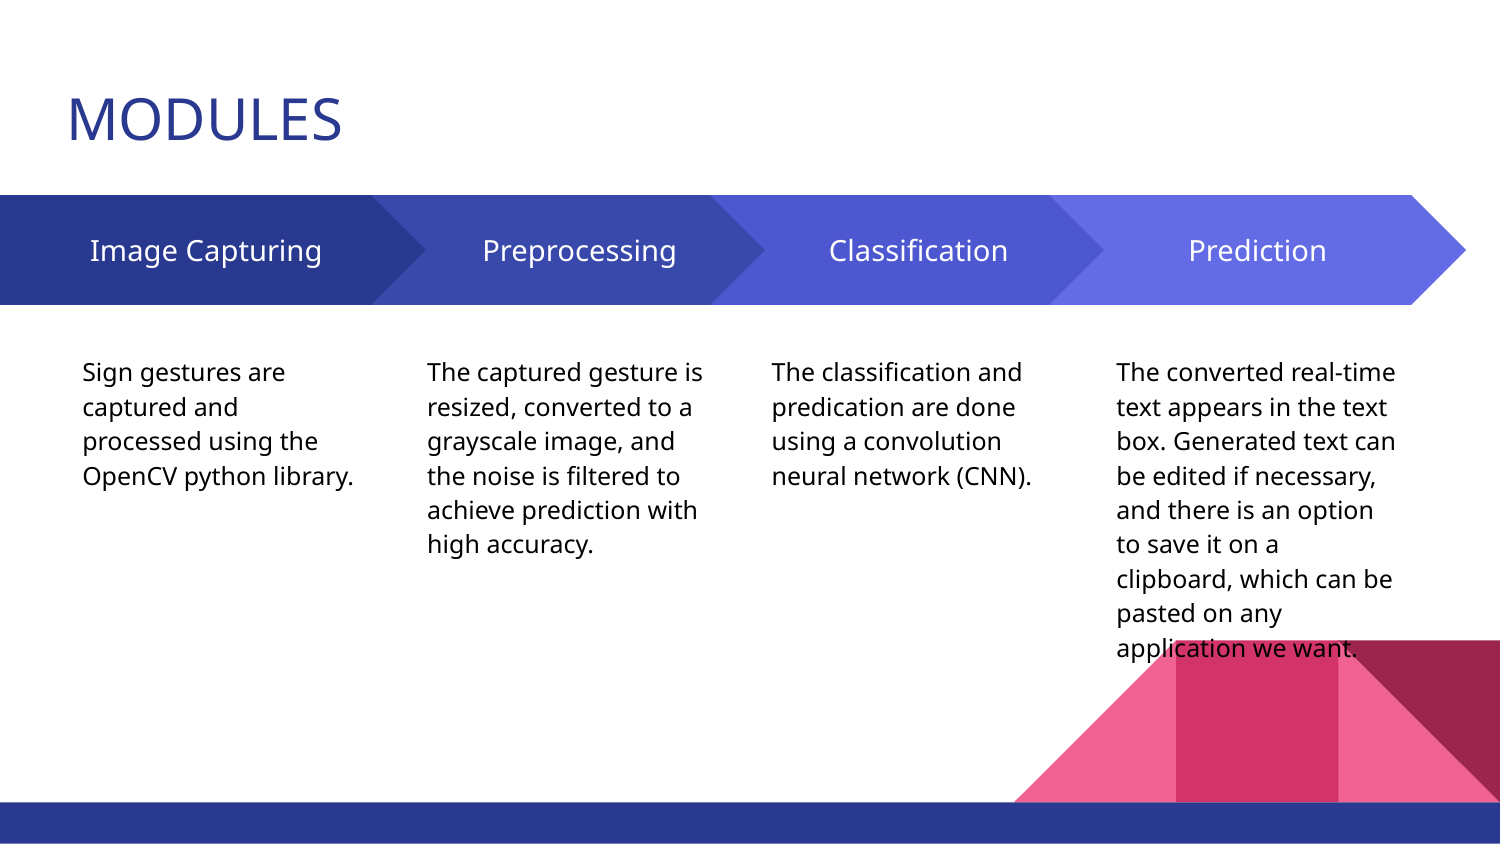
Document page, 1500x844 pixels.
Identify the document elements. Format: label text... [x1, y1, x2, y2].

title MODULES [51, 67, 1449, 167]
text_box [710, 194, 1048, 767]
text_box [371, 194, 708, 767]
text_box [0, 194, 369, 767]
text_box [1049, 194, 1467, 767]
